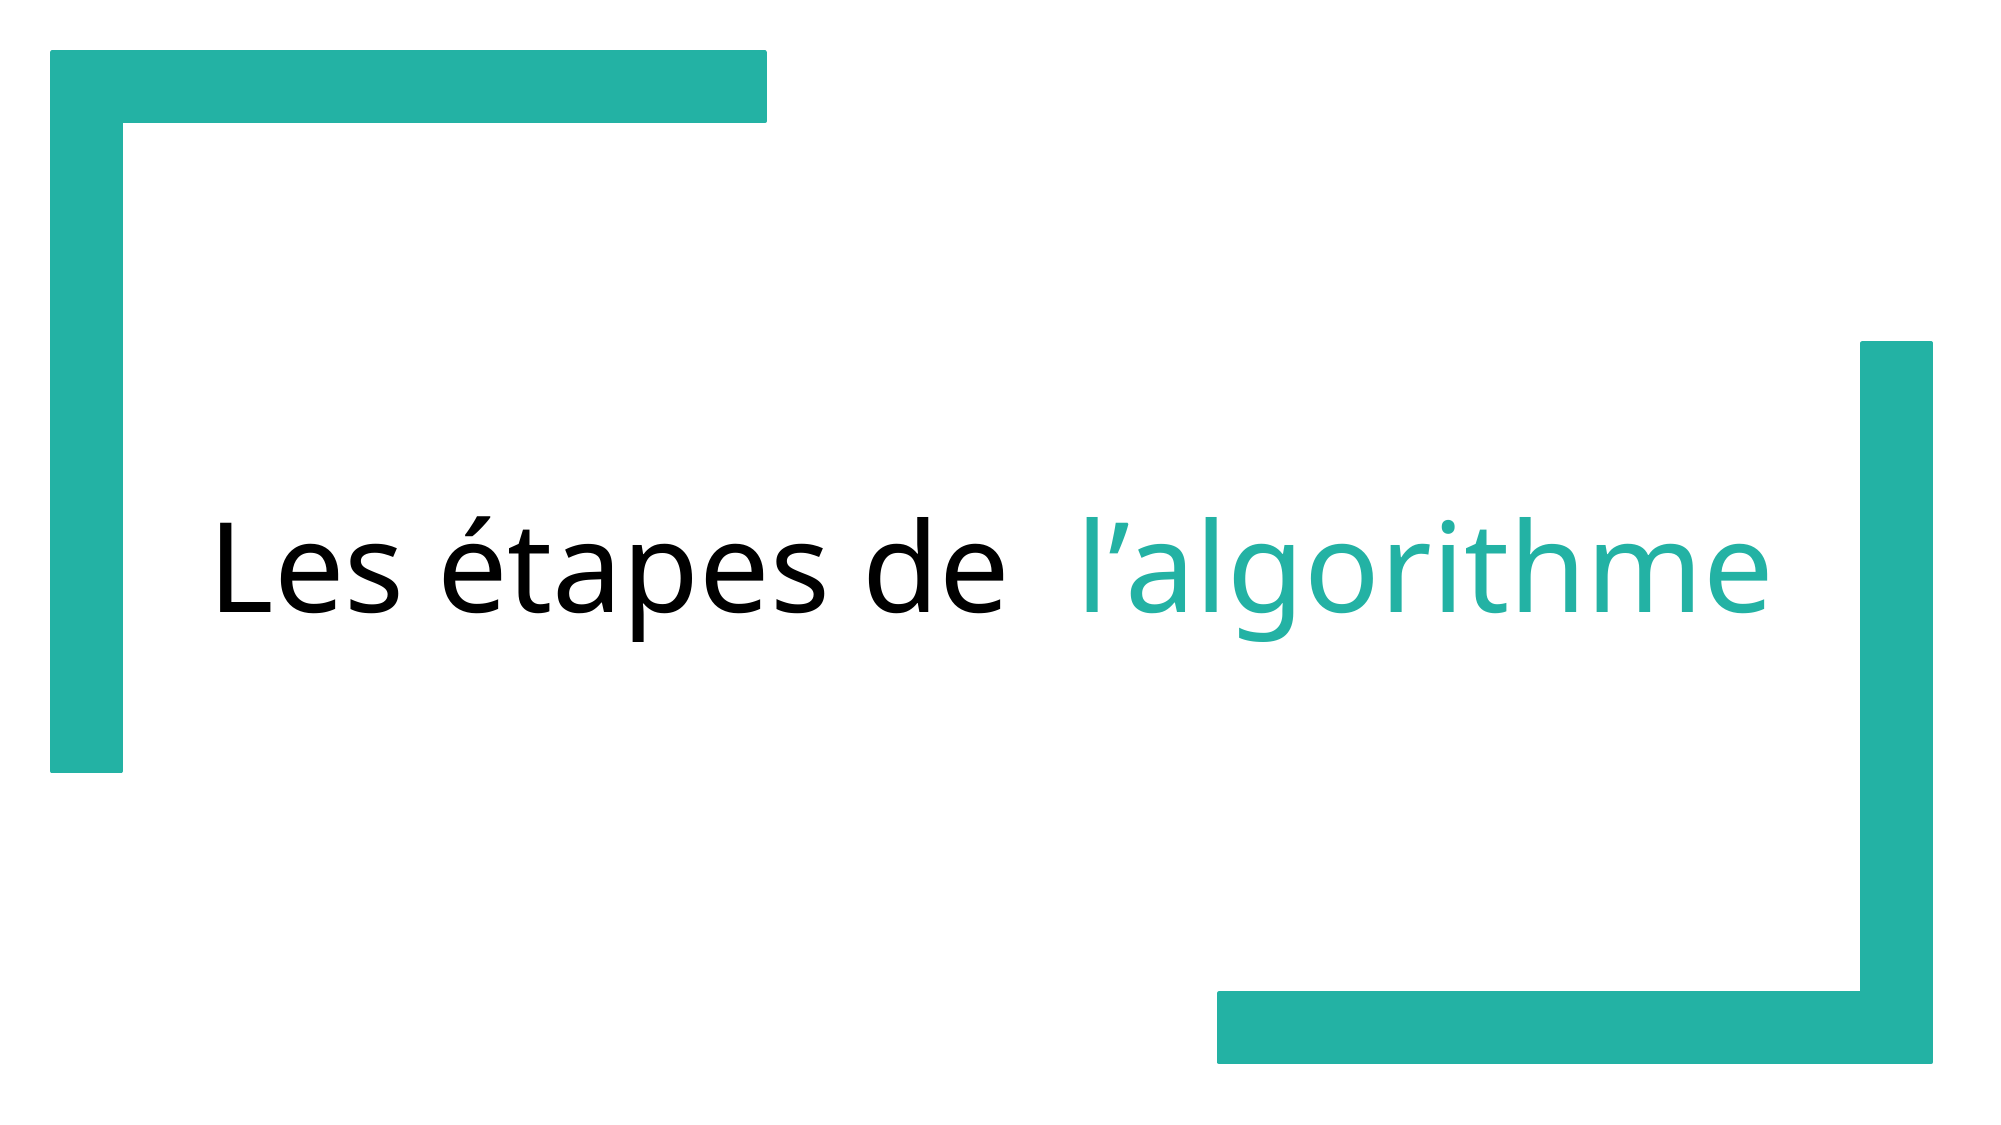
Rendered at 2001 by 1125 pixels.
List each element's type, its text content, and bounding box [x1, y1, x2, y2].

text_box [1860, 341, 1933, 1058]
text_box [50, 123, 123, 773]
text_box Les étapes de l’algorithme [129, 369, 1855, 756]
text_box [50, 50, 767, 123]
text_box [1217, 991, 1933, 1064]
